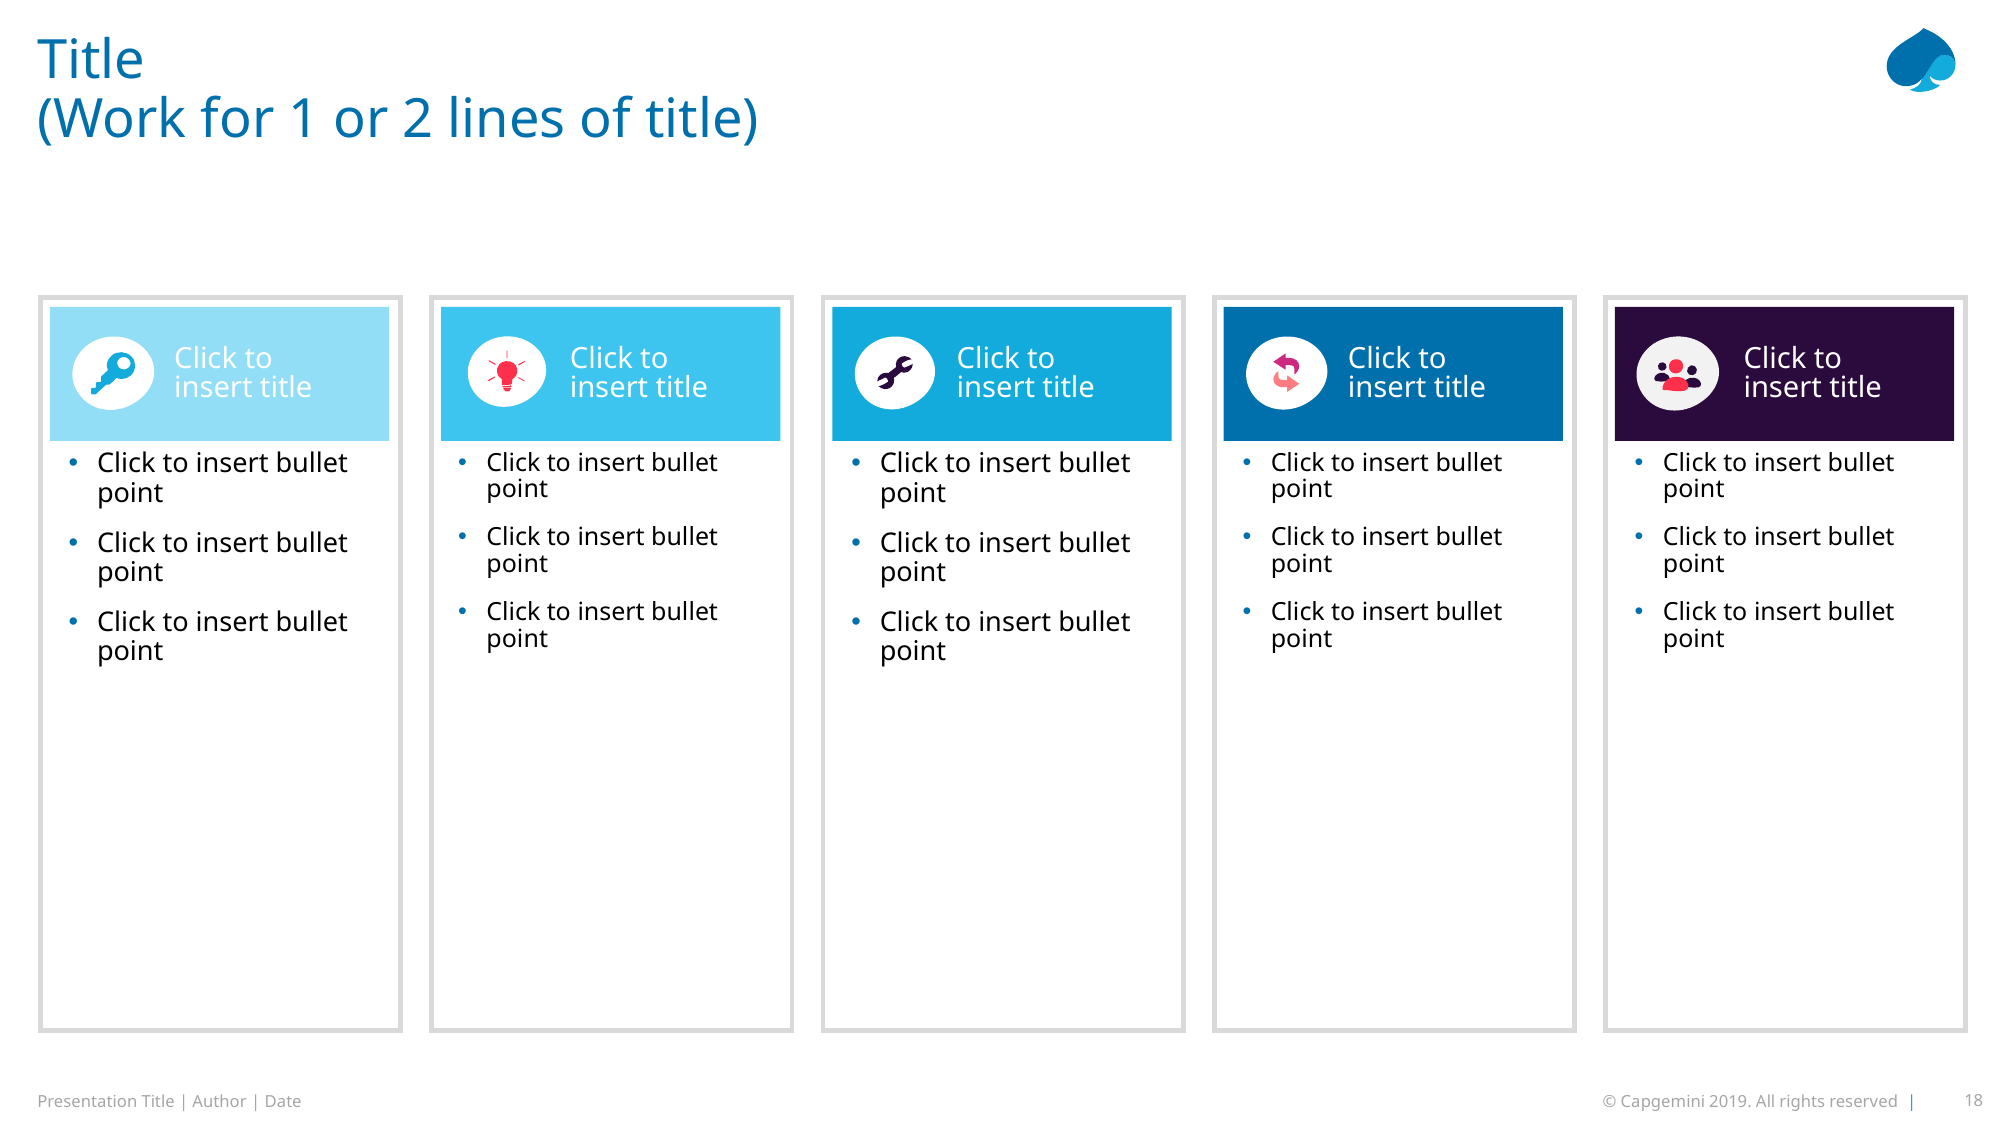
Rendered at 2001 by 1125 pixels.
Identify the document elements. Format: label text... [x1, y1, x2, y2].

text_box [849, 331, 941, 414]
text_box [1605, 297, 1967, 1031]
text_box Click to insert title [554, 338, 766, 410]
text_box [1630, 331, 1726, 415]
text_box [1240, 331, 1334, 414]
text_box Click to insert title [1728, 338, 1940, 410]
text_box Click to insert bullet point Click to insert bullet point Click to insert bullet point [1619, 442, 1955, 1015]
text_box [822, 297, 1184, 1031]
text_box [39, 297, 402, 1031]
text_box [831, 306, 1173, 442]
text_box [66, 331, 161, 415]
text_box [1614, 306, 1955, 442]
text_box [1223, 306, 1564, 442]
title Title (Work for 1 or 2 lines of title) [37, 0, 1863, 182]
text_box Click to insert title [1334, 338, 1544, 410]
text_box Click to insert bullet point Click to insert bullet point Click to insert bullet point [443, 442, 778, 1015]
text_box [49, 306, 390, 442]
text_box Click to insert title [161, 338, 371, 410]
text_box [431, 297, 793, 1031]
text_box Click to insert title [941, 338, 1153, 410]
text_box Click to insert bullet point Click to insert bullet point Click to insert bullet point [53, 442, 389, 1015]
text_box Click to insert bullet point Click to insert bullet point Click to insert bullet point [1227, 442, 1563, 1015]
text_box [1213, 297, 1576, 1031]
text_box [462, 331, 552, 411]
text_box Click to insert bullet point Click to insert bullet point Click to insert bullet point [836, 442, 1172, 1015]
